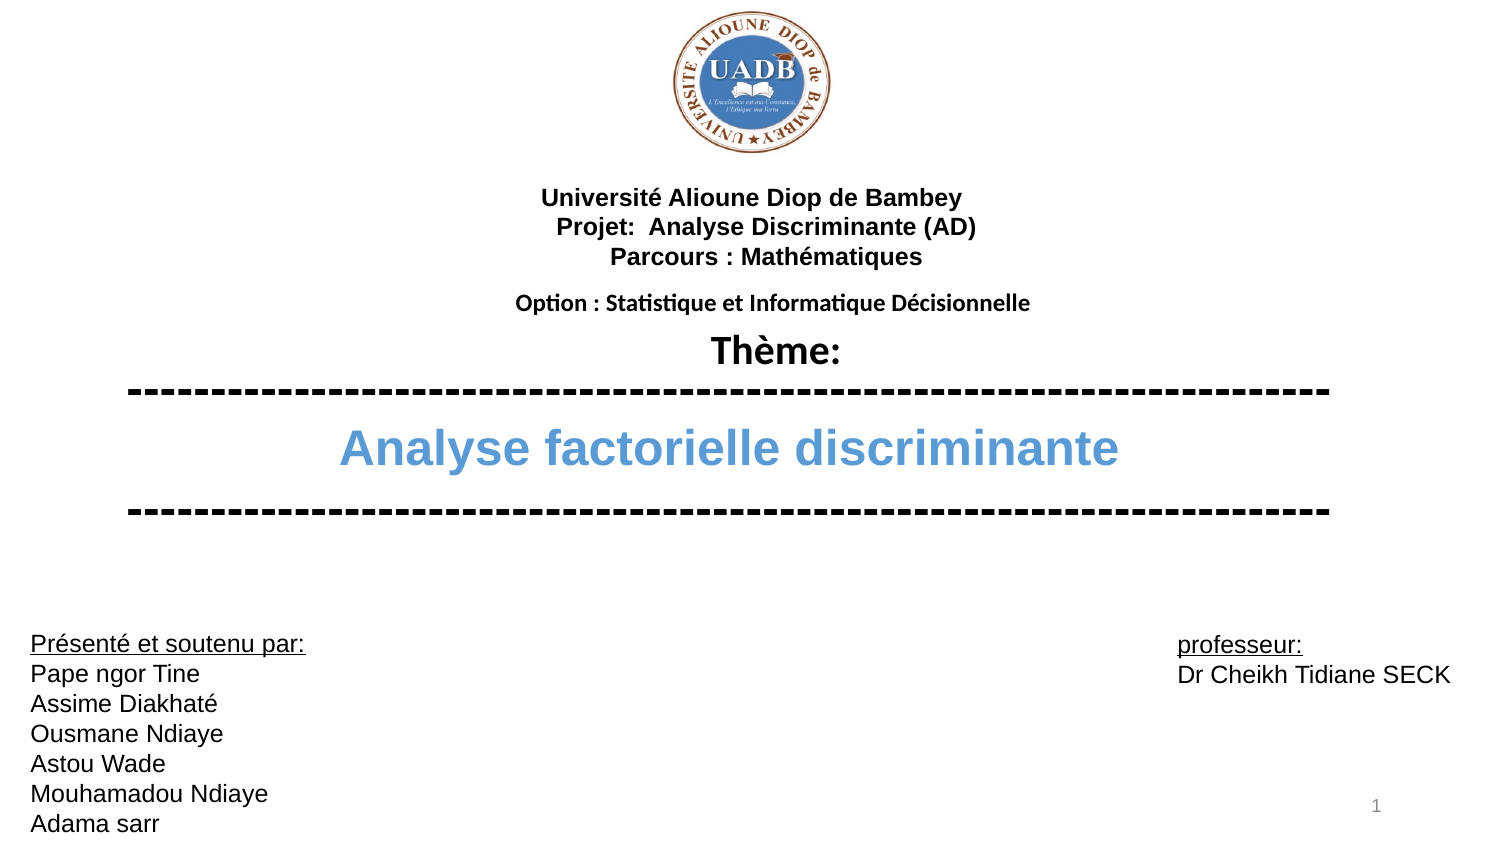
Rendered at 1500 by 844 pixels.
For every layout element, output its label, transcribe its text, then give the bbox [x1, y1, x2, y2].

text_box Université Alioune Diop de Bambey Projet: Analyse Discriminante (AD) Parcours : Mathématiques [396, 143, 1108, 279]
text_box Option : Statistique et Informatique Décisionnelle [500, 278, 1052, 324]
text_box Thème: [696, 315, 857, 380]
picture [655, 0, 849, 169]
text_box professeur: Dr Cheikh Tidiane SECK [1162, 621, 1500, 696]
text_box Présenté et soutenu par: Pape ngor Tine Assime Diakhaté Ousmane Ndiaye Astou Wade Mouhamadou Ndiaye Adama sarr [15, 620, 614, 844]
slide_number 1 [1059, 782, 1397, 827]
text_box ------------------------------------------------------------------------Analyse factorielle discriminante ------------------------------------------------------------------------ [40, 340, 1419, 651]
